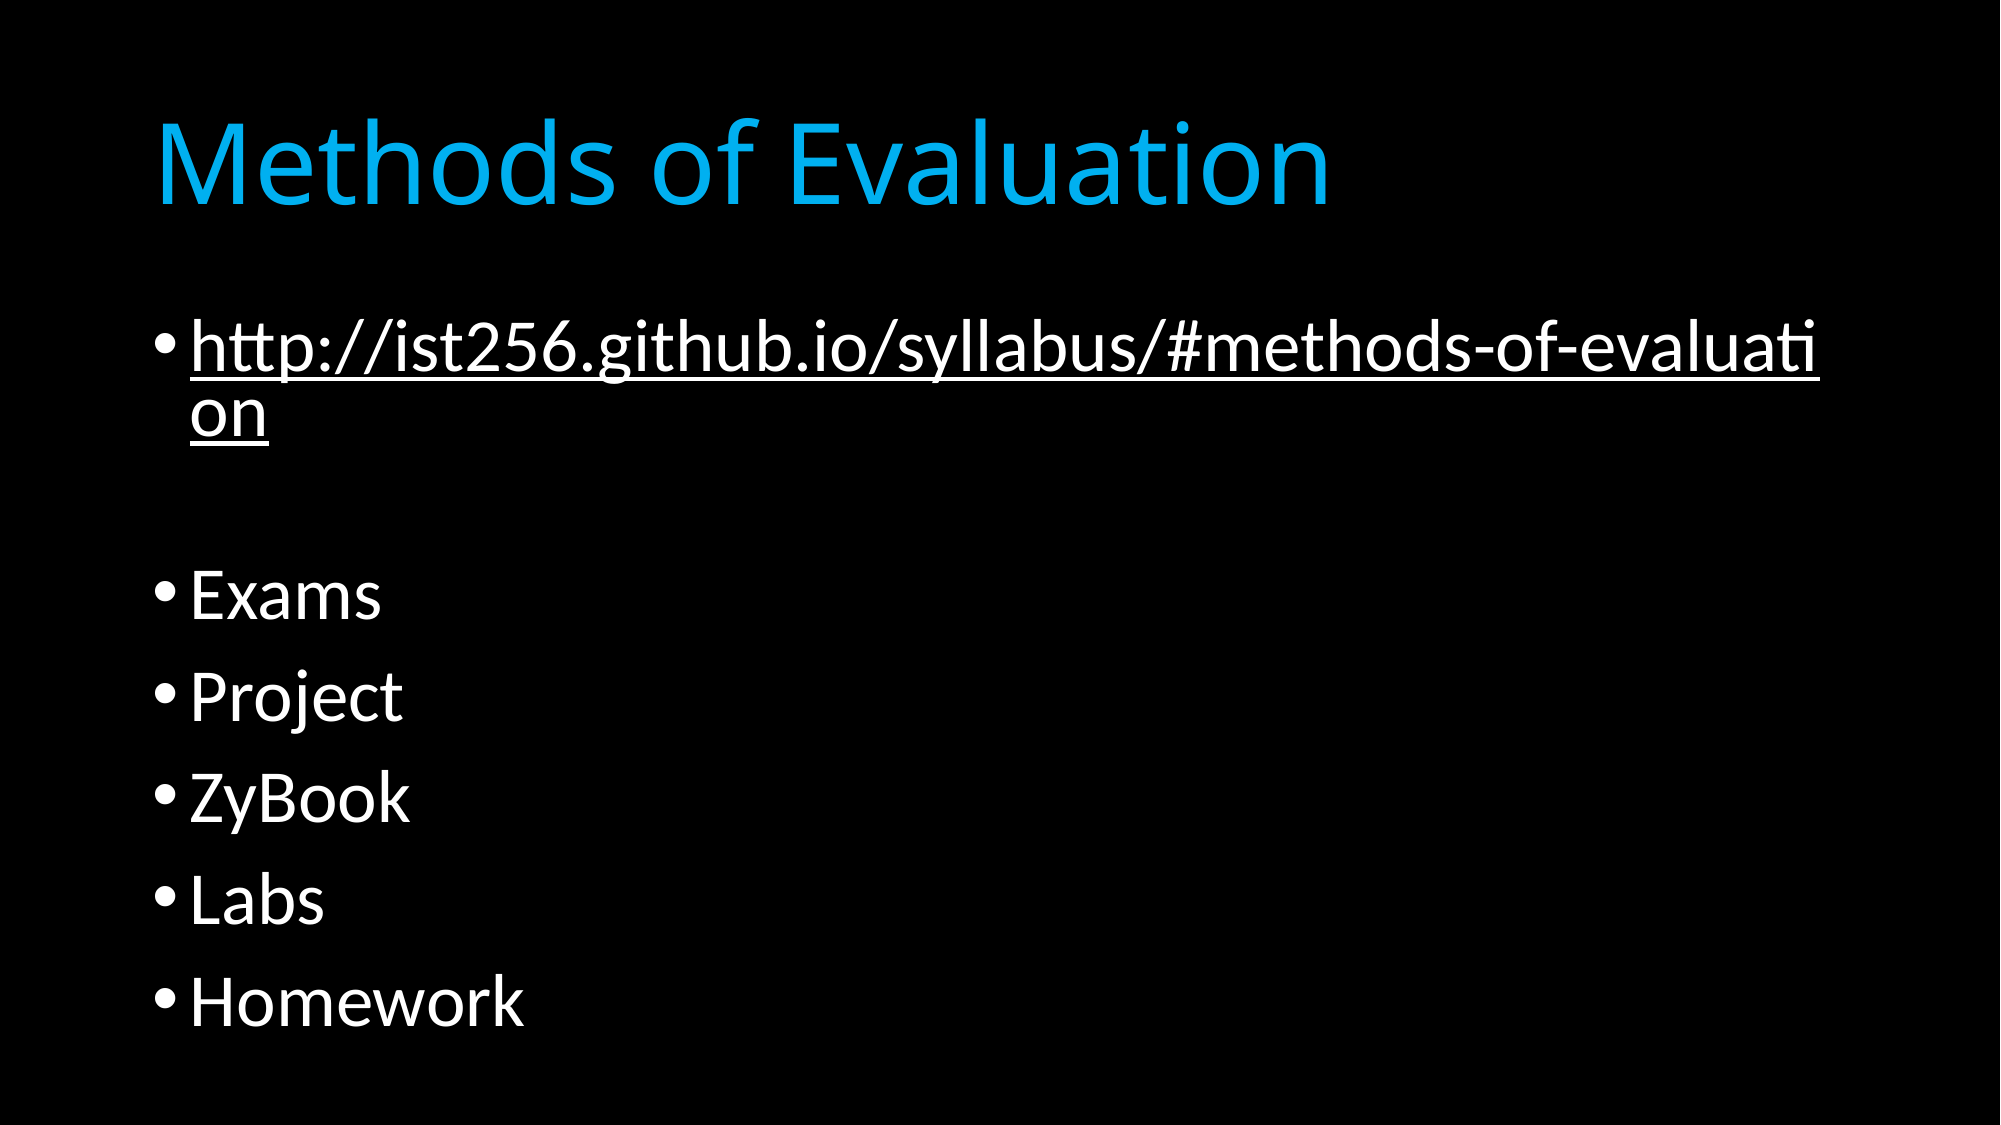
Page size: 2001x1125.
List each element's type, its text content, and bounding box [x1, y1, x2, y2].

title Methods of Evaluation [137, 59, 1863, 278]
list http://ist256.github.io/syllabus/#methods-of-evaluation Exams Project ZyBook Labs Homework [137, 299, 1863, 1014]
